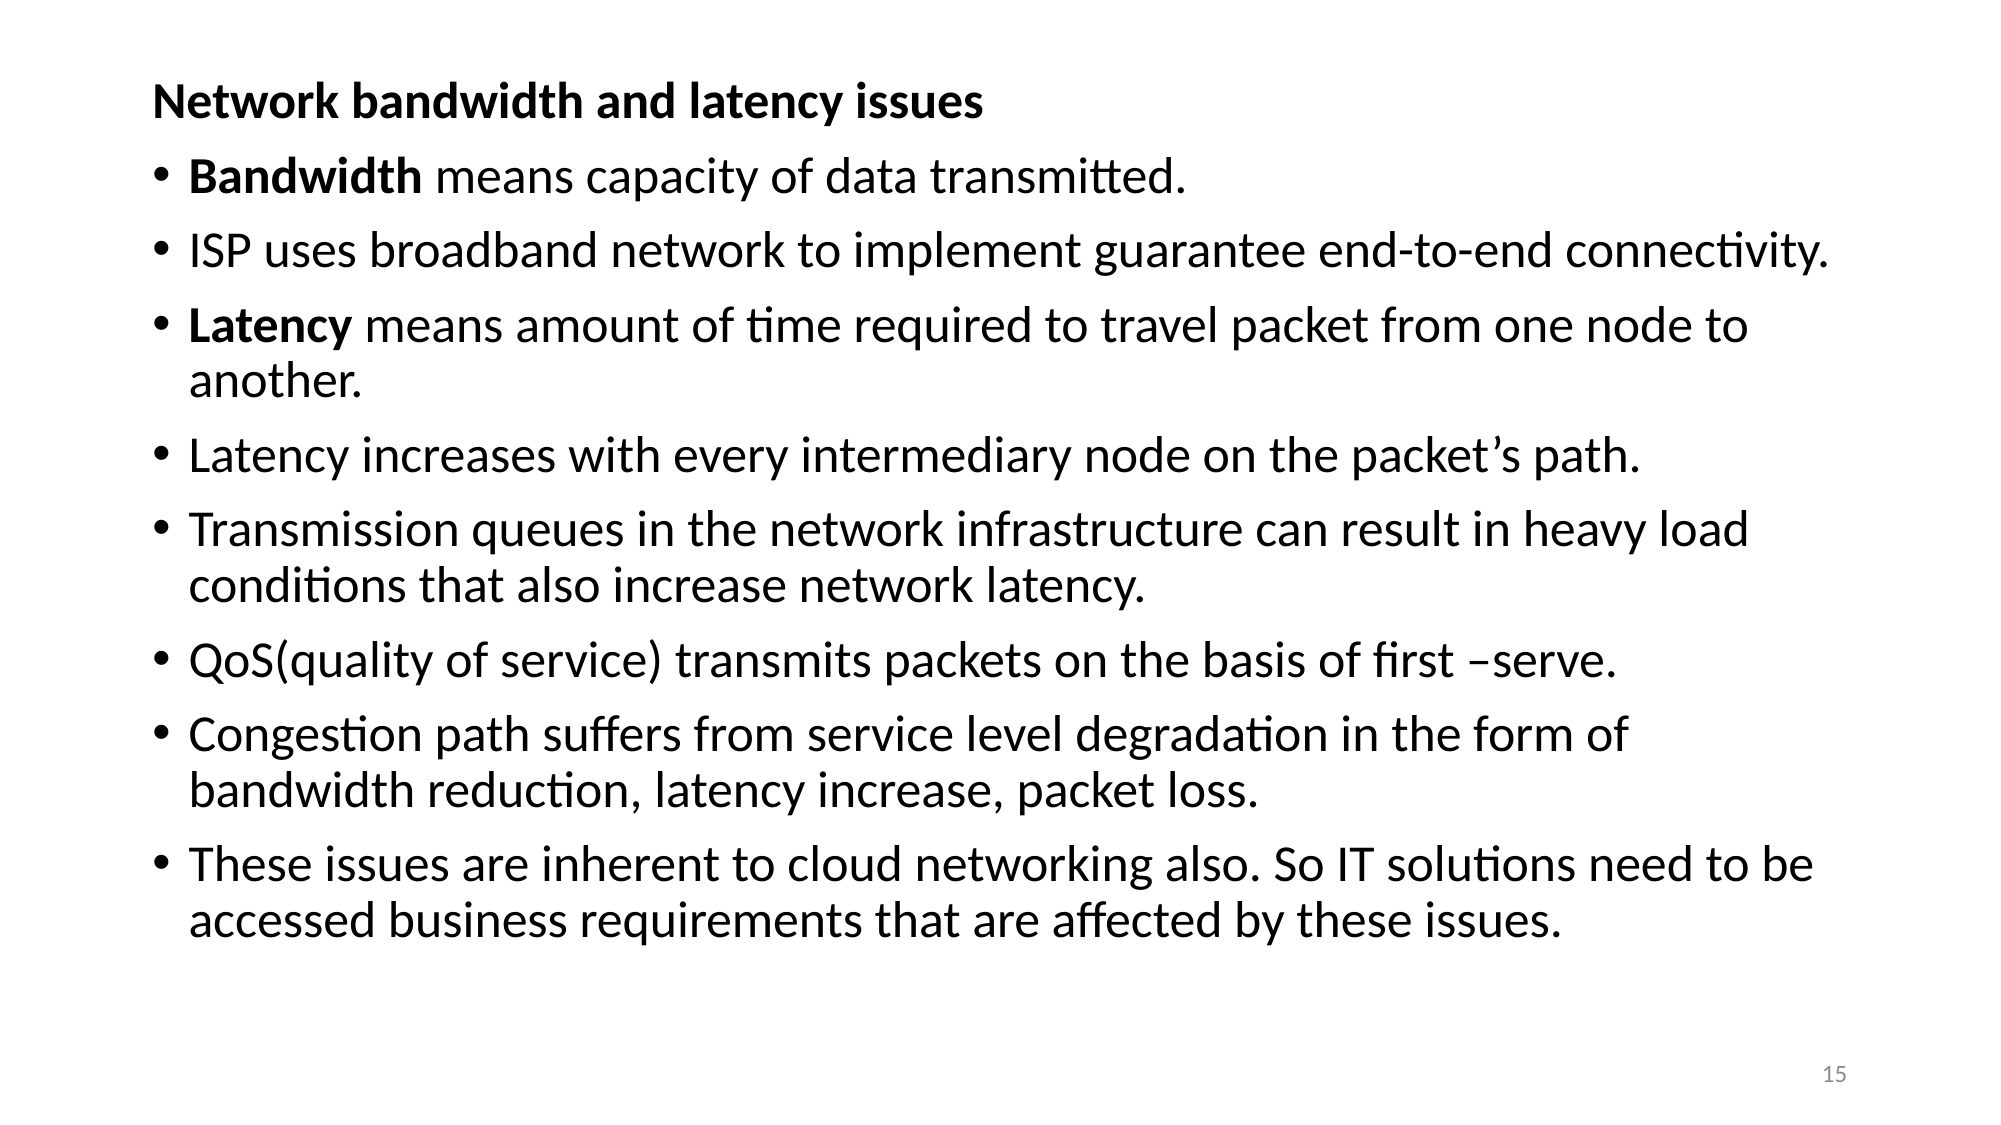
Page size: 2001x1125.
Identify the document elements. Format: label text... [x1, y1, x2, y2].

list Network bandwidth and latency issues Bandwidth means capacity of data transmitted. ISP uses broadband network to implement guarantee end-to-end connectivity. Latency means amount of time required to travel packet from one node to another. Latency increases with every intermediary node on the packet’s path. Transmission queues in the network infrastructure can result in heavy load conditions that also increase network latency. QoS(quality of service) transmits packets on the basis of first –serve. Congestion path suffers from service level degradation in the form of bandwidth reduction, latency increase, packet loss. These issues are inherent to cloud networking also. So IT solutions need to be accessed business requirements that are affected by these issues. [137, 66, 1863, 1014]
slide_number 15 [1412, 1042, 1863, 1103]
